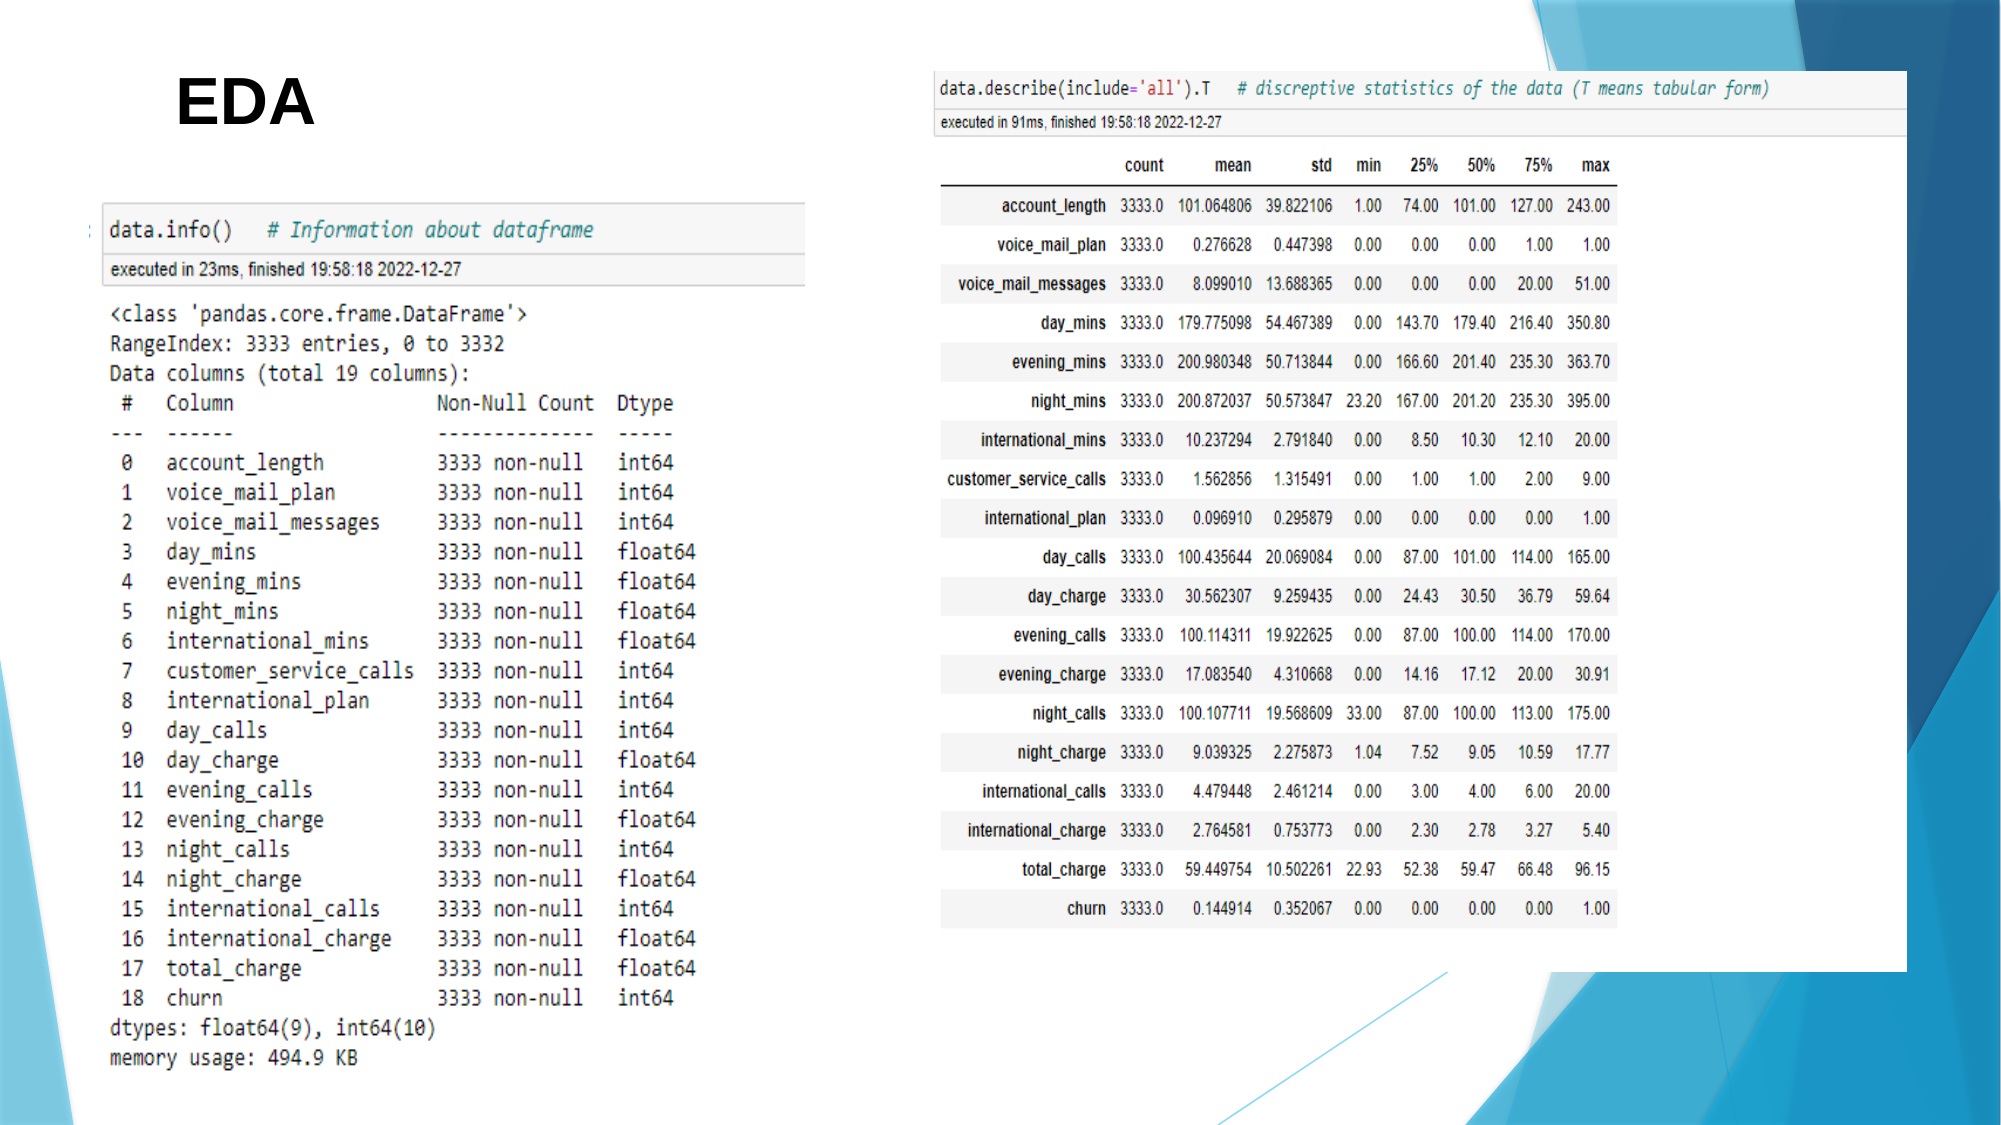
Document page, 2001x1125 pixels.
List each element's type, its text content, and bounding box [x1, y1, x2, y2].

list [928, 70, 1907, 972]
text_box EDA [160, 50, 444, 146]
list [89, 186, 805, 1077]
